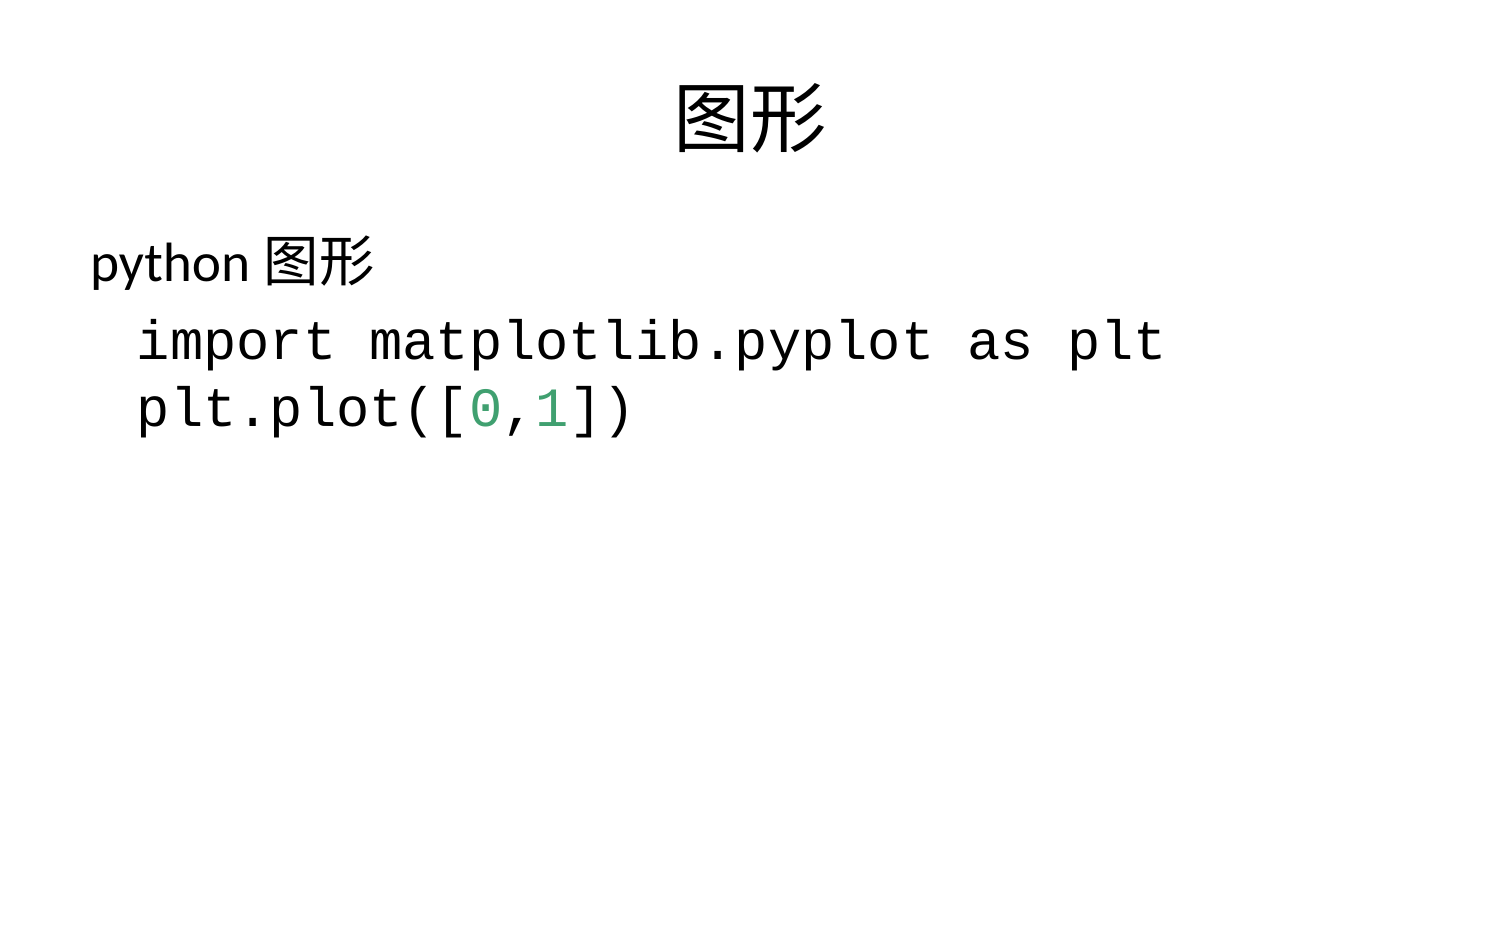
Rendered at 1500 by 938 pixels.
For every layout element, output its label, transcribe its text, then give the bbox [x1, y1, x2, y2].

title 图形 [75, 37, 1425, 194]
list python图形 import matplotlib.pyplot as plt plt.plot([0,1]) [75, 218, 1425, 838]
